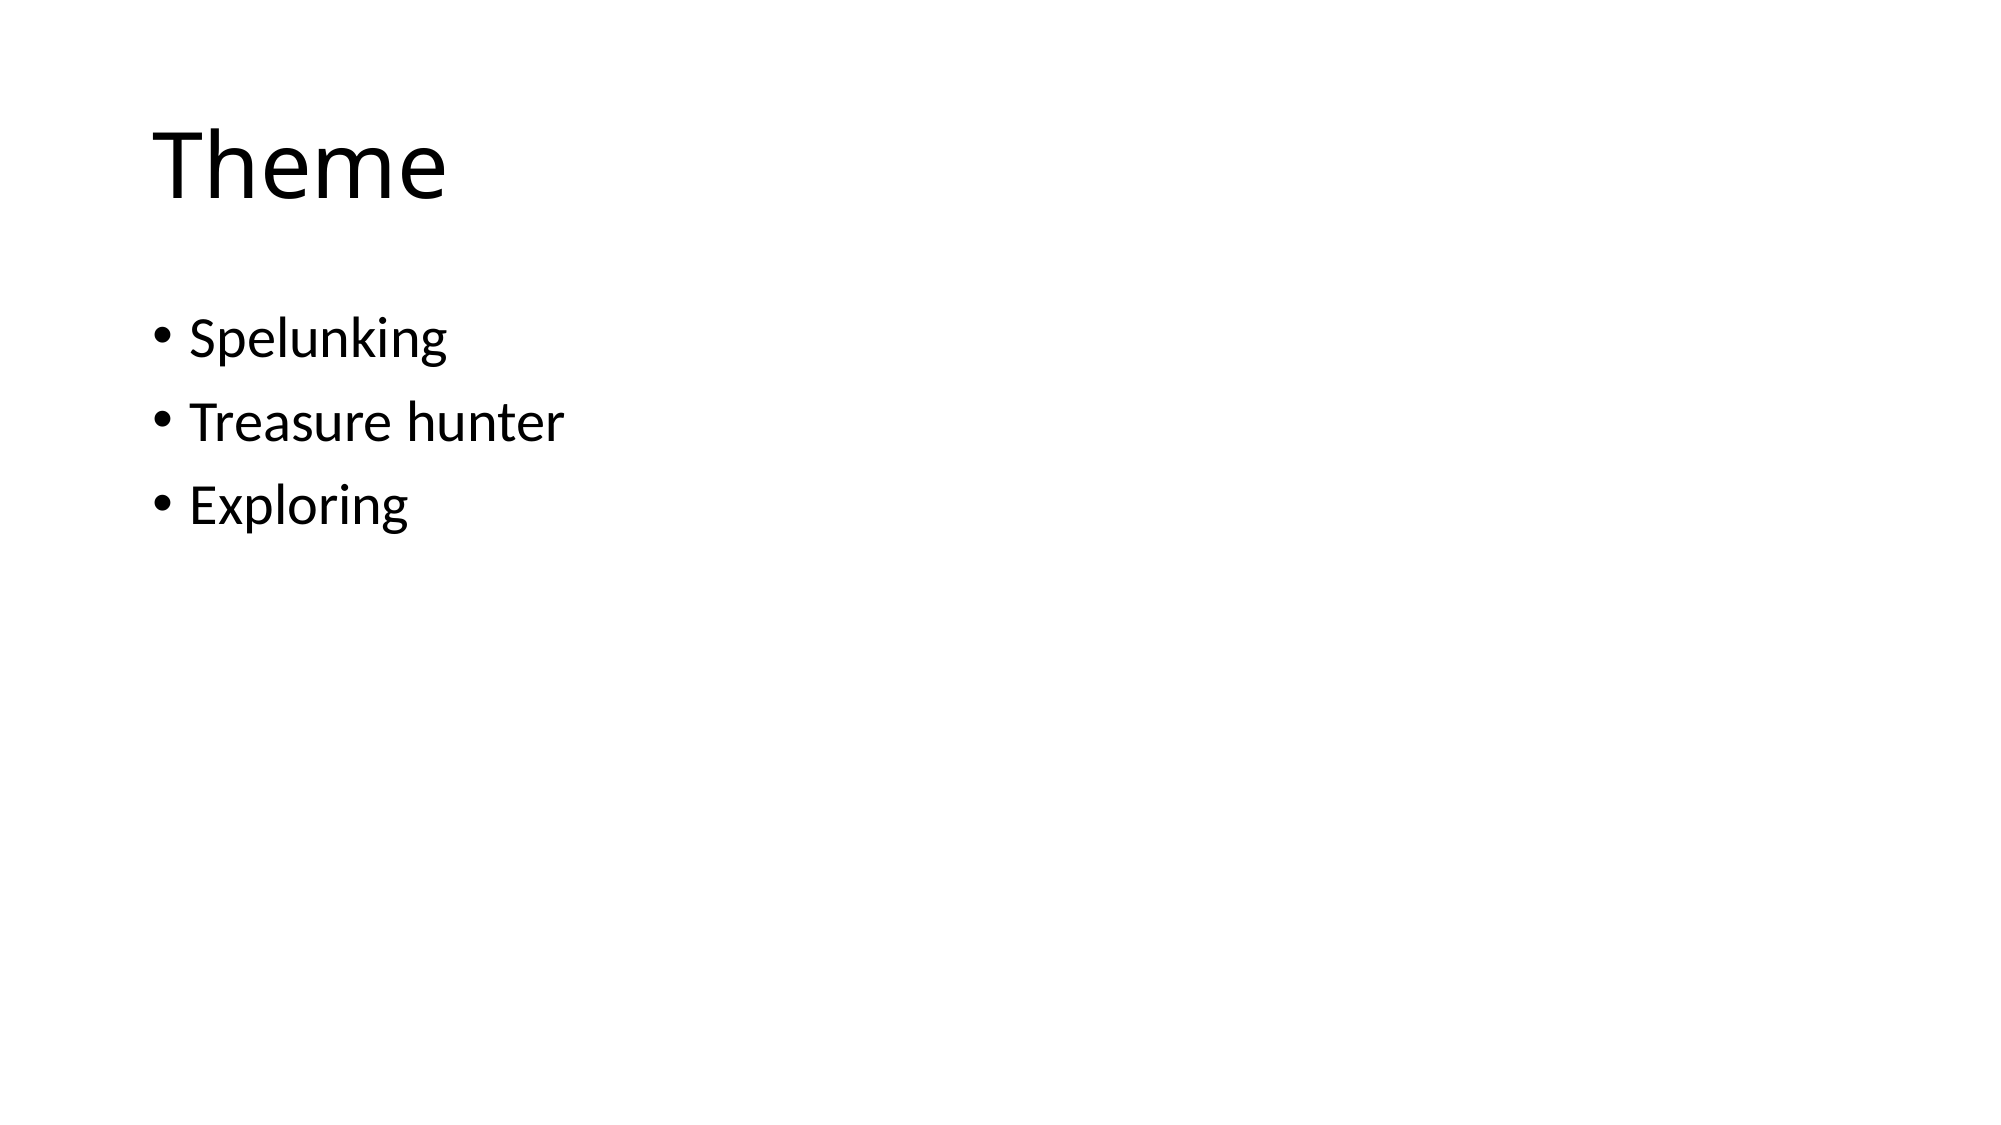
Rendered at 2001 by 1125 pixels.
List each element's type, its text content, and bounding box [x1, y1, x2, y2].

list Spelunking Treasure hunter Exploring [137, 299, 1863, 1014]
title Theme [137, 59, 1863, 278]
